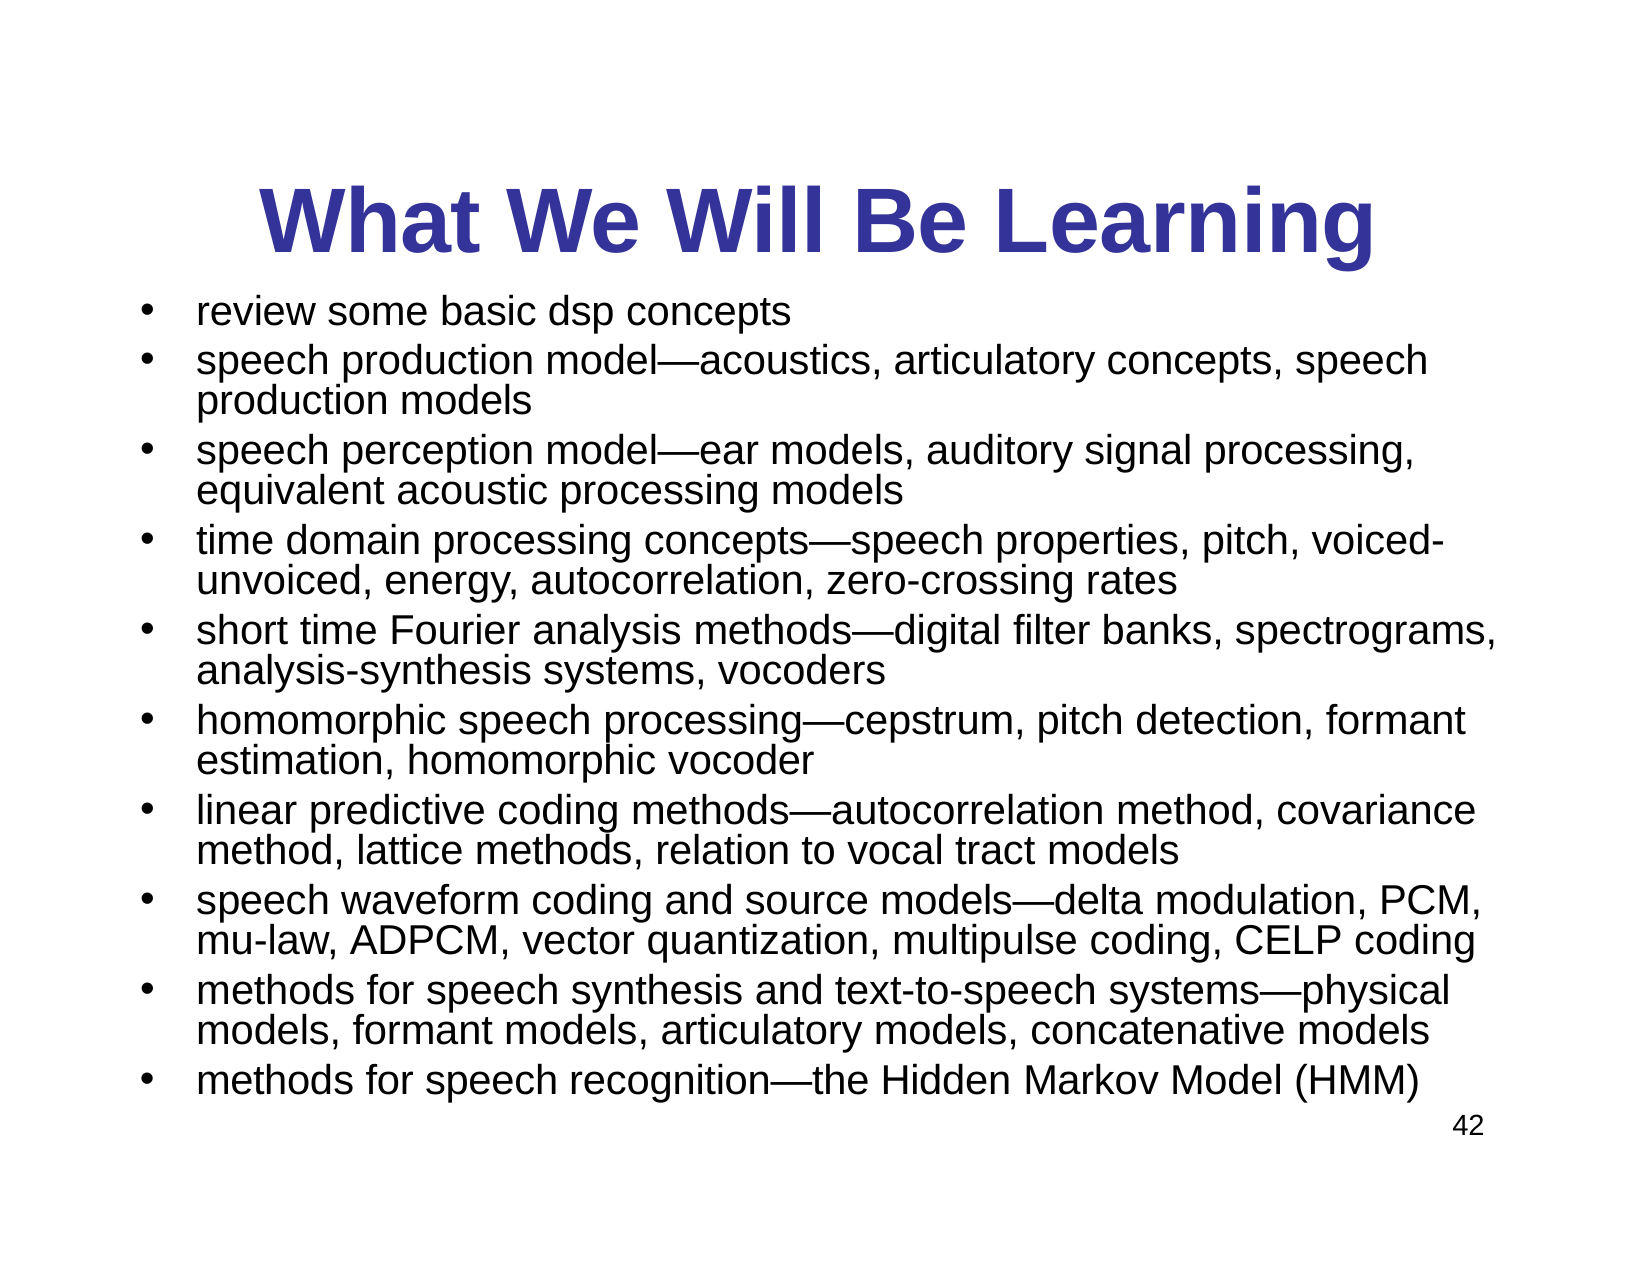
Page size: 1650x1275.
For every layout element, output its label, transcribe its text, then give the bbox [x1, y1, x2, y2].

title What We Will Be Learning [177, 161, 1473, 263]
list review some basic dsp concepts speech production model—acoustics, articulatory concepts, speech production models speech perception model—ear models, auditory signal processing, equivalent acoustic processing models time domain processing concepts—speech properties, pitch, voiced- unvoiced, energy, autocorrelation, zero-crossing rates short time Fourier analysis methods—digital filter banks, spectrograms, analysis-synthesis systems, vocoders homomorphic speech processing—cepstrum, pitch detection, formant estimation, homomorphic vocoder linear predictive coding methods—autocorrelation method, covariance method, lattice methods, relation to vocal tract models speech waveform coding and source models—delta modulation, PCM, mu-law, ADPCM, vector quantization, multipulse coding, CELP coding methods for speech synthesis and text-to-speech systems—physical models, formant models, articulatory models, concatenative models methods for speech recognition—the Hidden Markov Model (HMM) [137, 283, 1512, 1104]
text_box 42 [1450, 1106, 1487, 1143]
